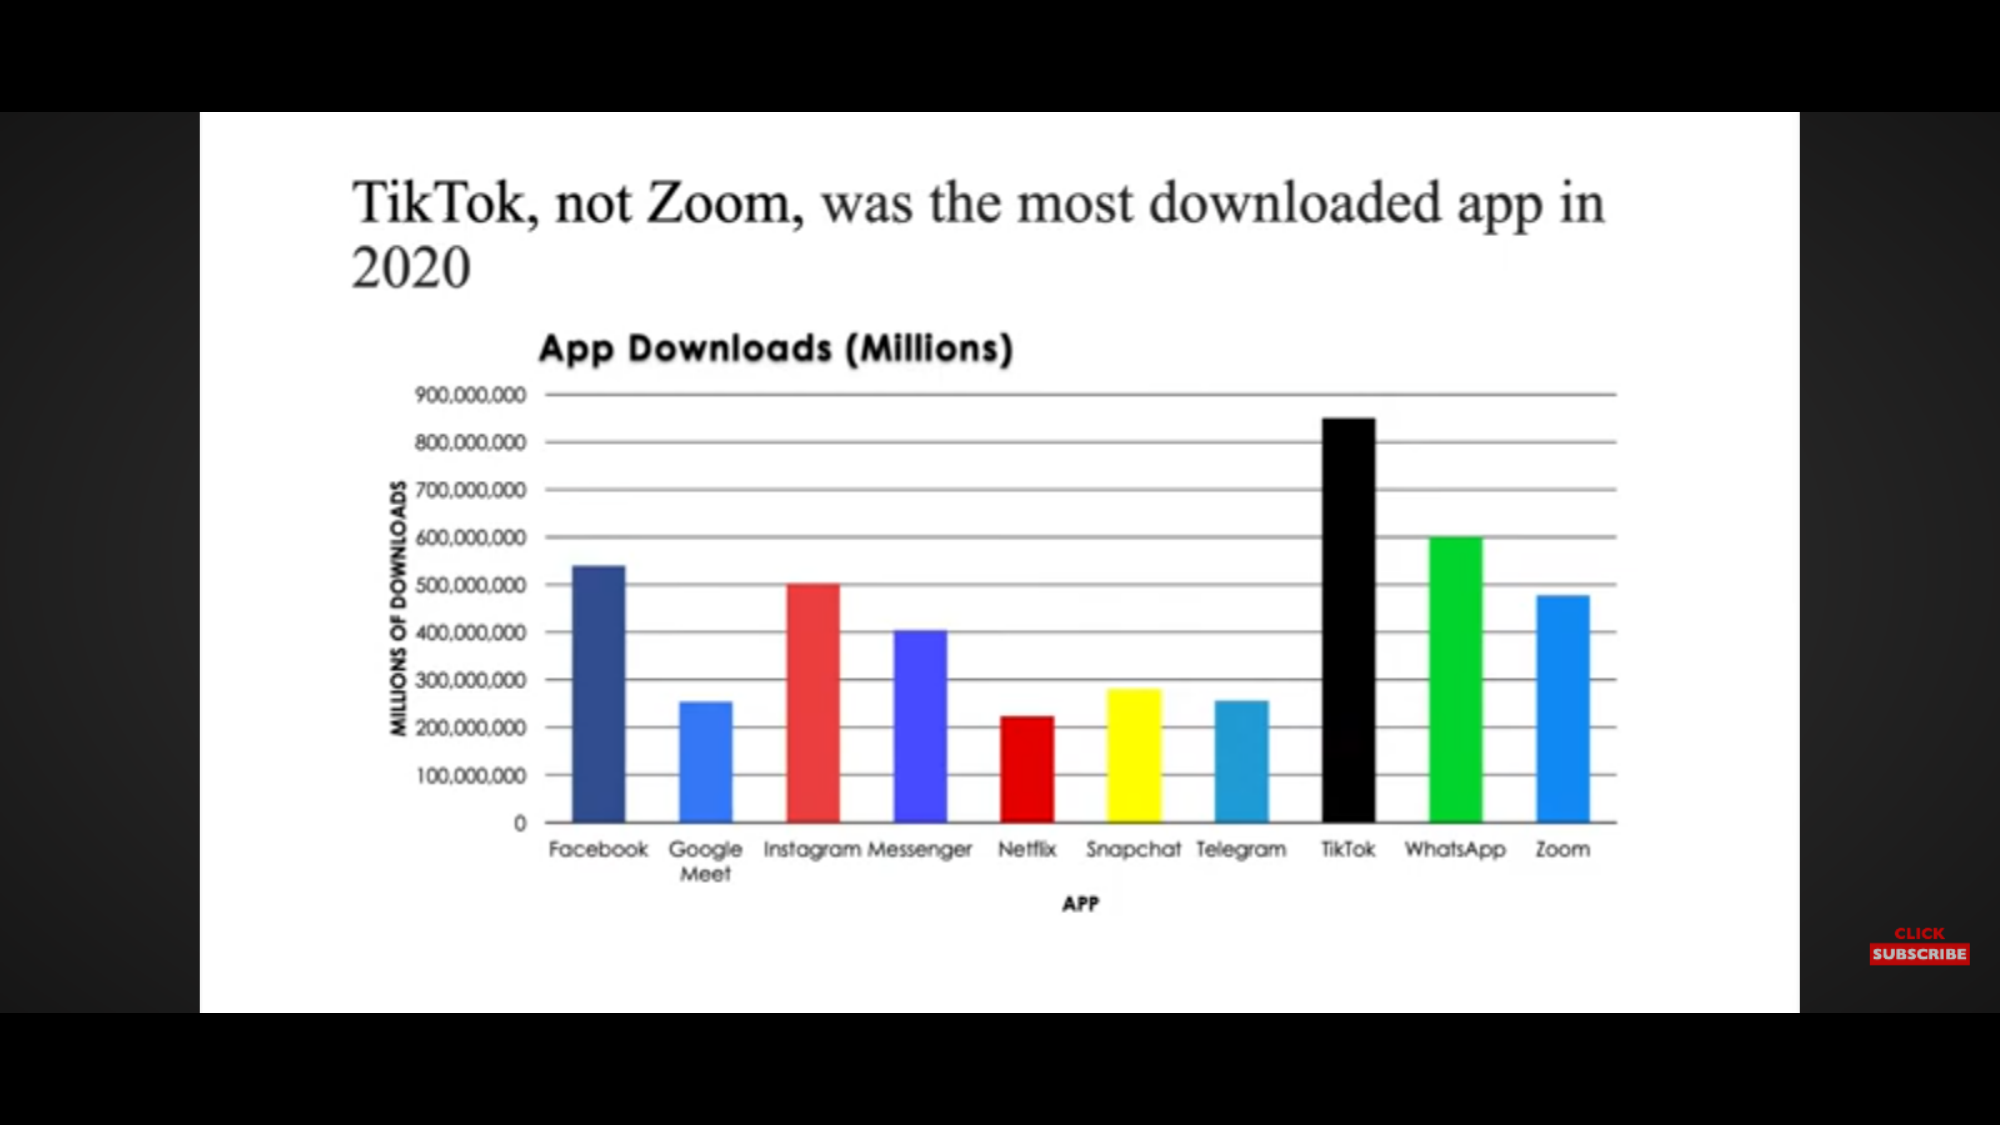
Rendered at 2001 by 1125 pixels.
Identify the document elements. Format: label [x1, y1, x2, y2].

picture [0, 112, 2000, 1013]
